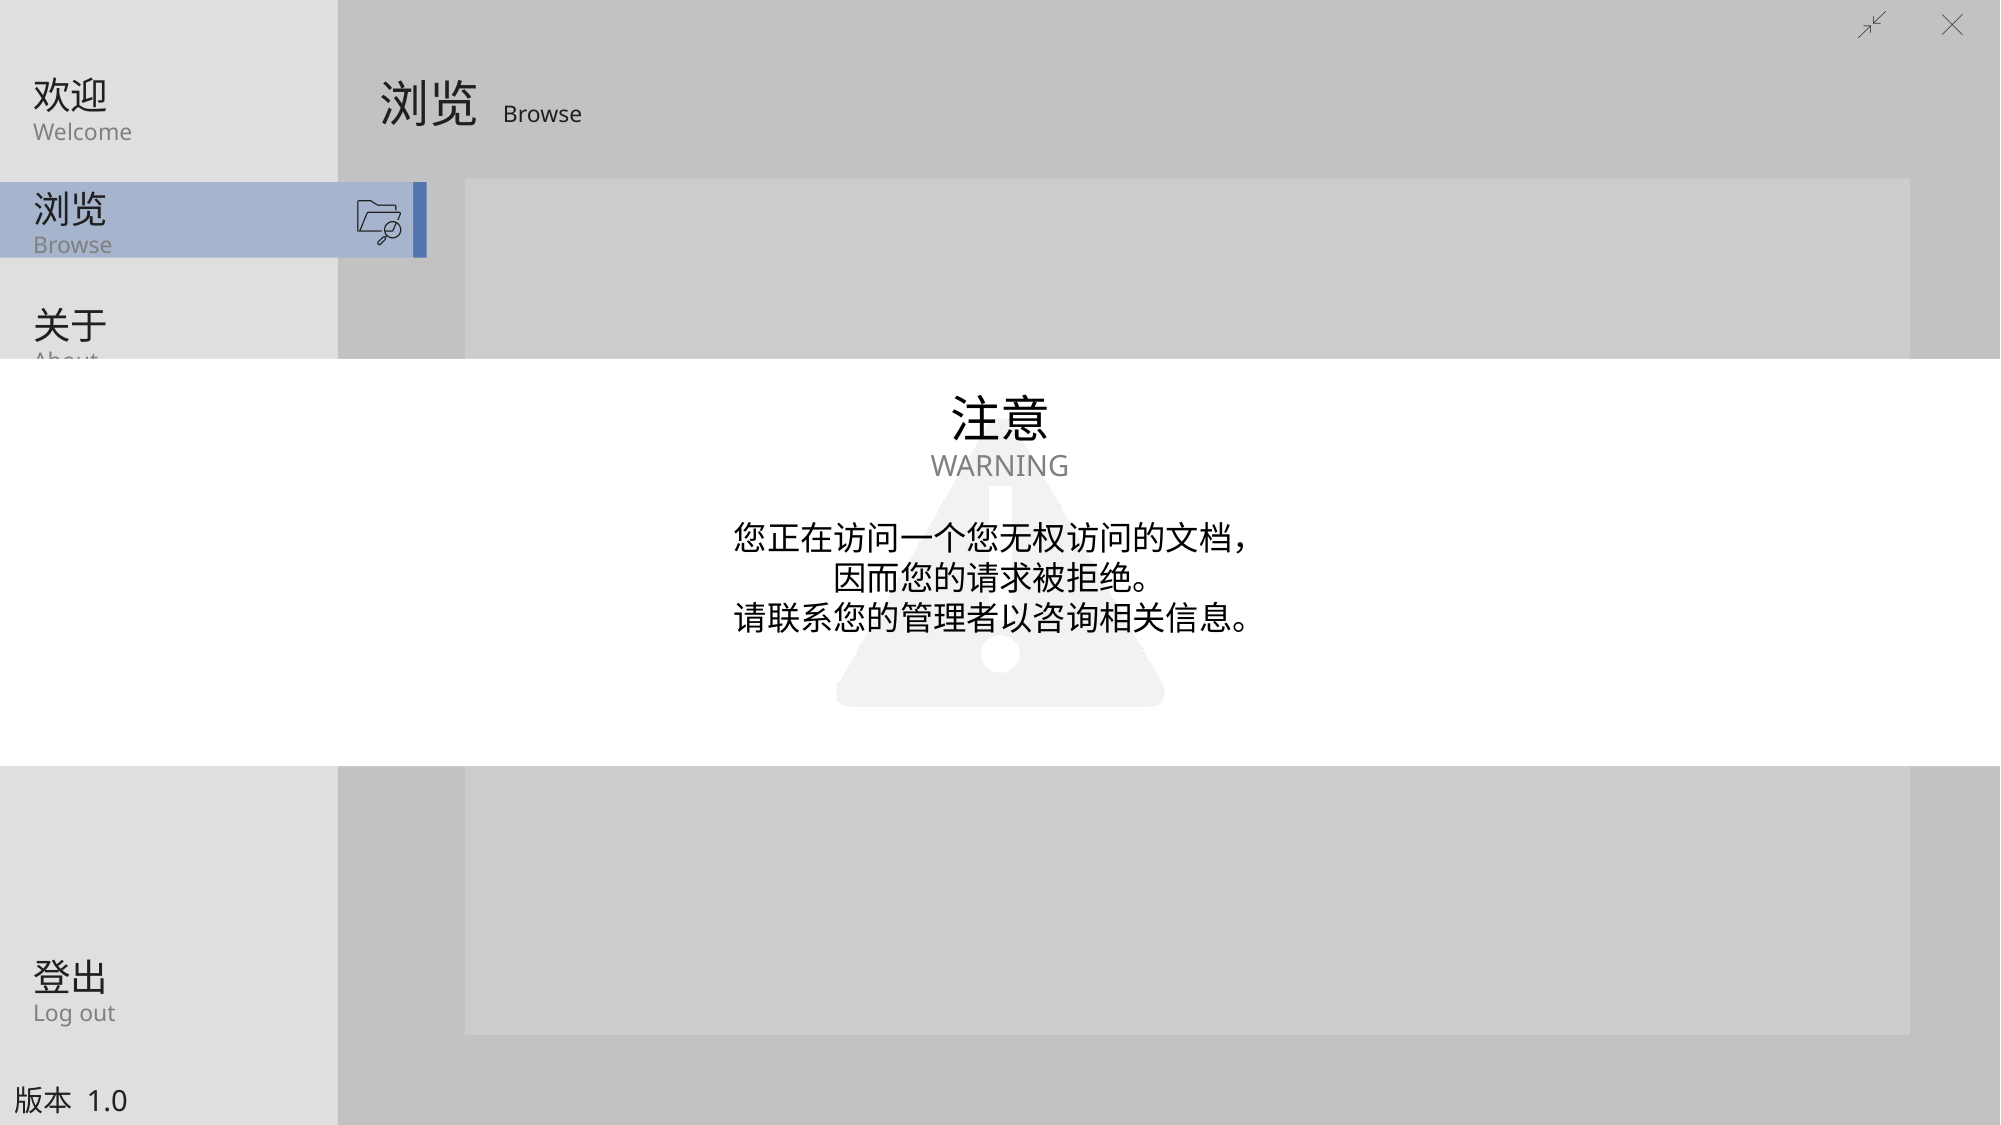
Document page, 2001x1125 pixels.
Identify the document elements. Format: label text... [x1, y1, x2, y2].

text_box [0, 358, 2000, 767]
text_box 注意 WARNING 您正在访问一个您无权访问的文档， 因而您的请求被拒绝。 请联系您的管理者以咨询相关信息。 [686, 379, 817, 690]
picture [817, 379, 1183, 746]
picture [1937, 9, 1968, 41]
picture [348, 189, 410, 251]
text_box 注意 WARNING 您正在访问一个您无权访问的文档， 因而您的请求被拒绝。 请联系您的管理者以咨询相关信息。 [1183, 379, 1314, 690]
text_box [0, 767, 2000, 1125]
text_box [0, 0, 2000, 358]
picture [1856, 9, 1888, 41]
